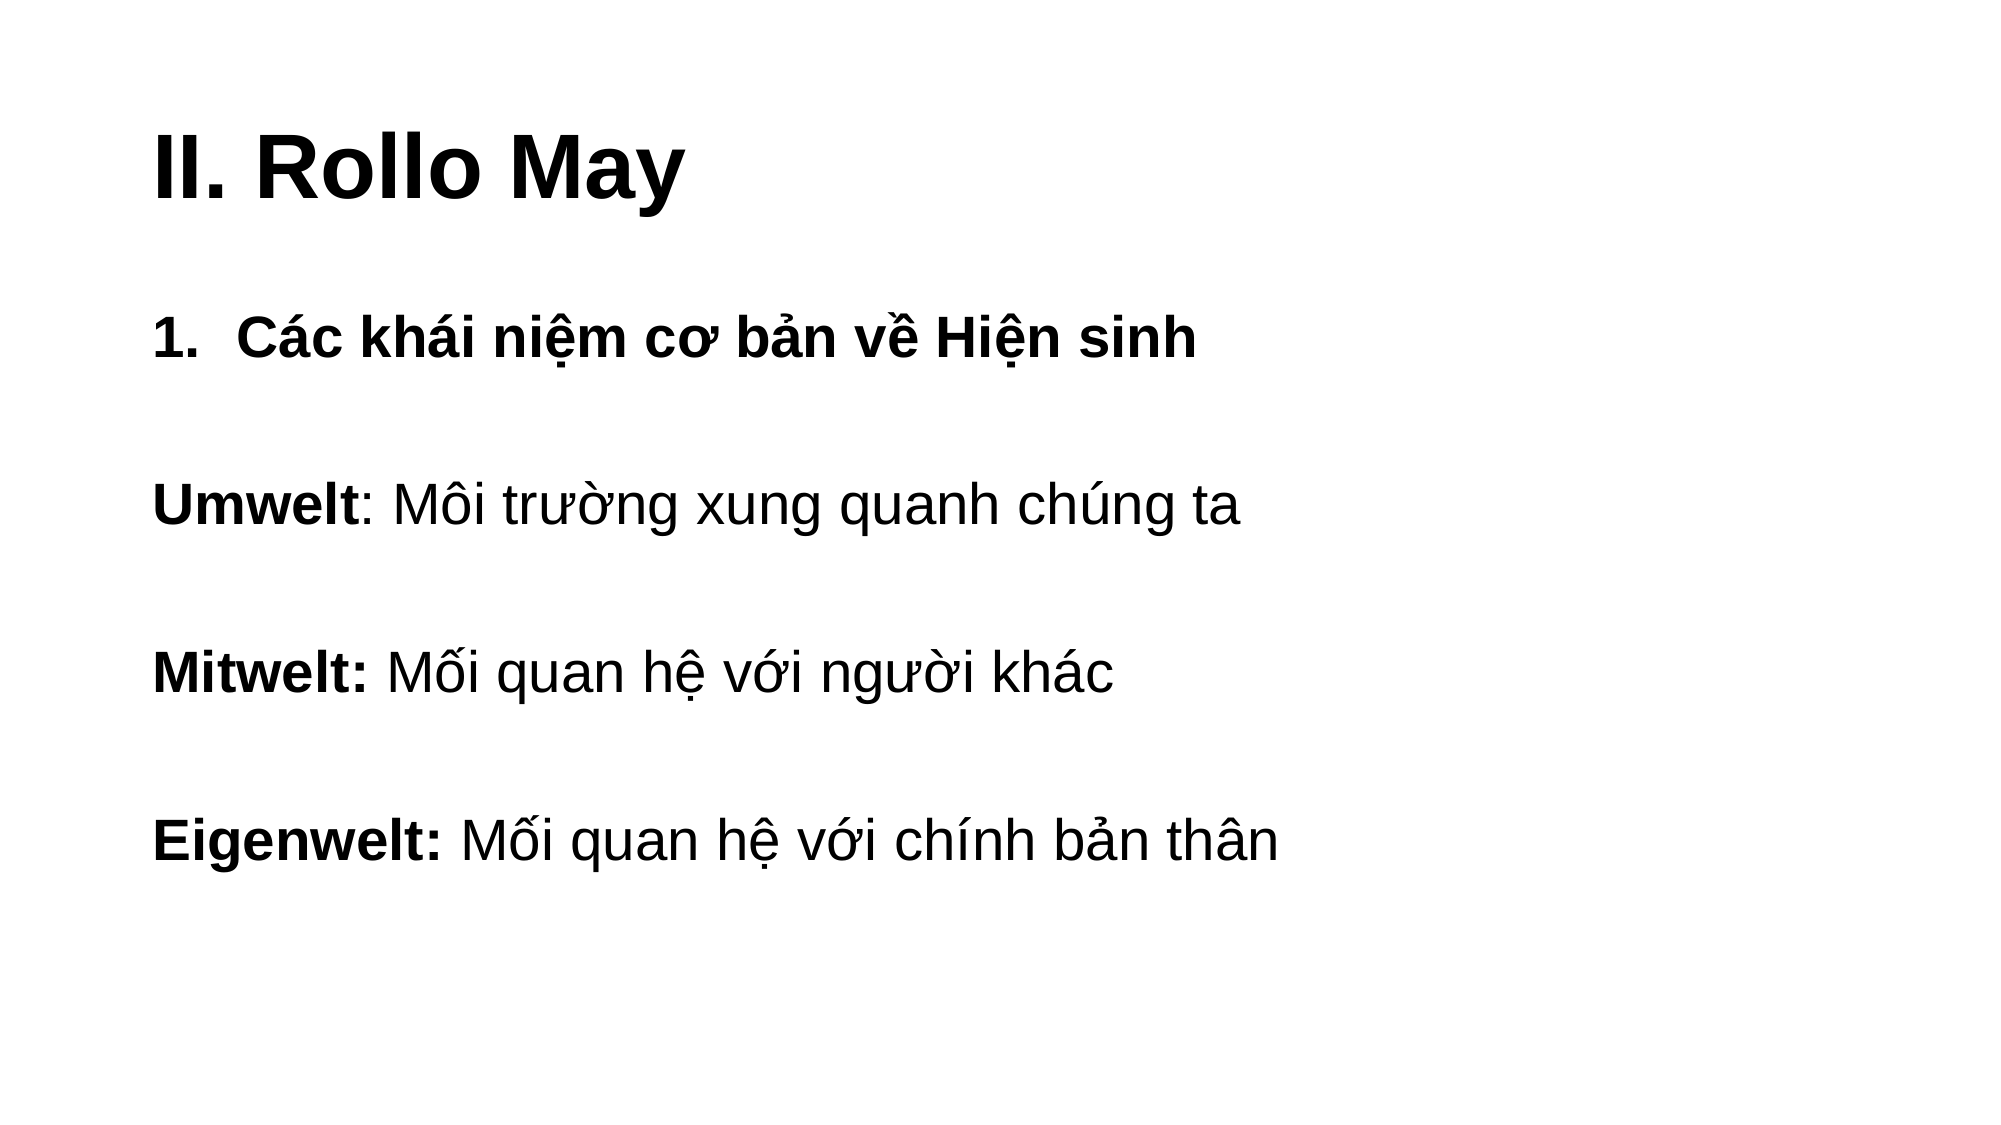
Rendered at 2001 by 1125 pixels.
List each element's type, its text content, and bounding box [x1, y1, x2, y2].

list Các khái niệm cơ bản về Hiện sinh Umwelt: Môi trường xung quanh chúng ta Mitwelt: Mối quan hệ với người khác Eigenwelt: Mối quan hệ với chính bản thân [137, 299, 1863, 1014]
title II. Rollo May [137, 59, 1863, 278]
